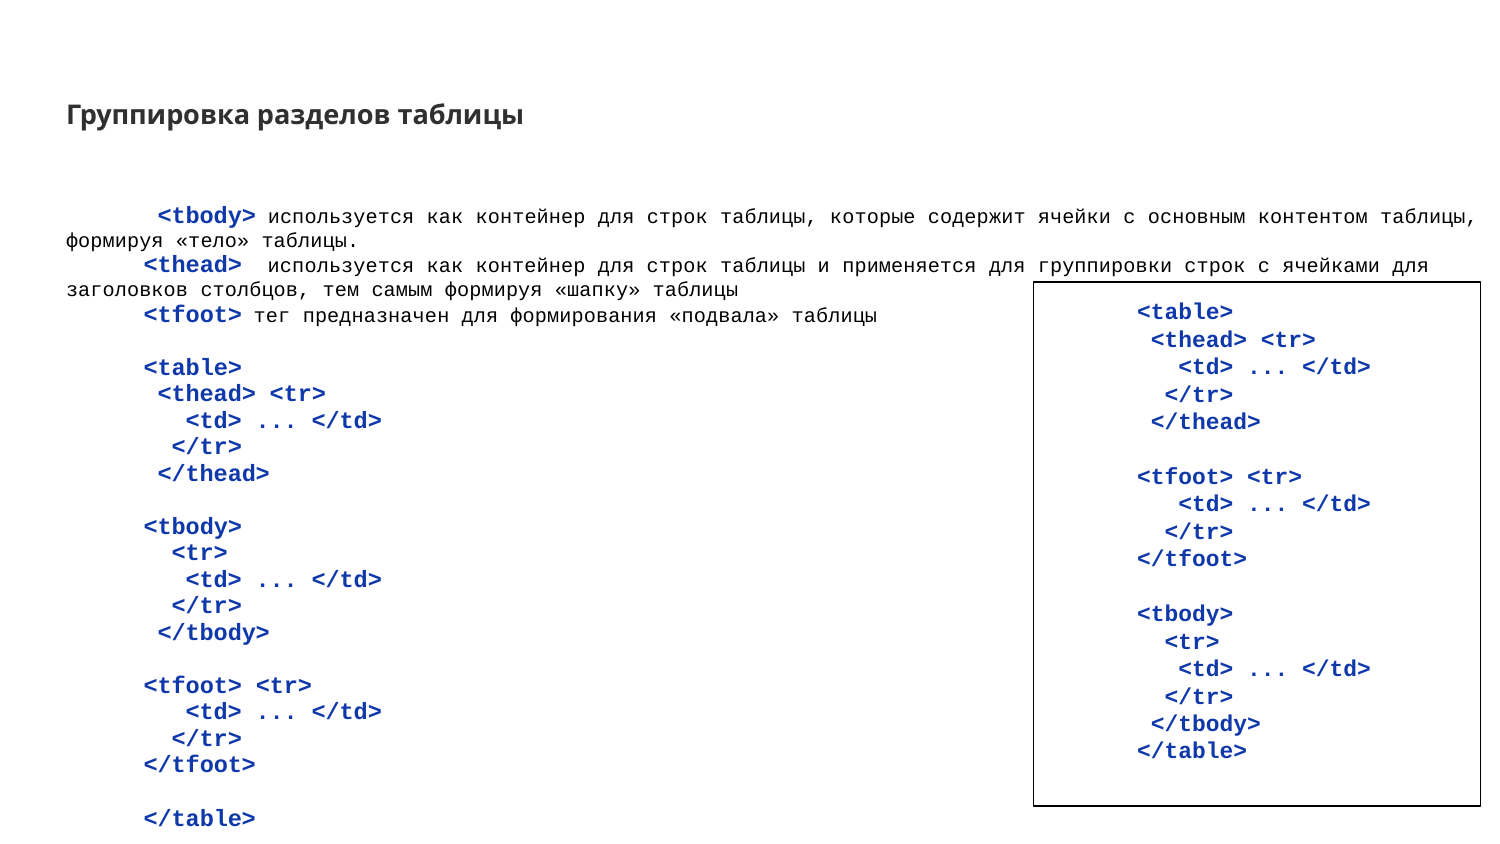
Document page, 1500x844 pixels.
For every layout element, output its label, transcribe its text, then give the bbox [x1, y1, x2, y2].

list <tbody> используется как контейнер для строк таблицы, которые содержит ячейки с основным контентом таблицы, формируя «тело» таблицы. <thead> используется как контейнер для строк таблицы и применяется для группировки строк с ячейками для заголовков столбцов, тем самым формируя «шапку» таблицы <tfoot> тег предназначен для формирования «подвала» таблицы <table> <thead> <tr> <td> ... </td> </tr> </thead> <tbody> <tr> <td> ... </td> </tr> </tbody> <tfoot> <tr> <td> ... </td> </tr> </tfoot> </table> [51, 189, 1500, 844]
title Группировка разделов таблицы [51, 72, 1449, 167]
text_box <table> <thead> <tr> <td> ... </td> </tr> </thead> <tfoot> <tr> <td> ... </td> </tr> </tfoot> <tbody> <tr> <td> ... </td> </tr> </tbody> </table> [1033, 281, 1481, 806]
